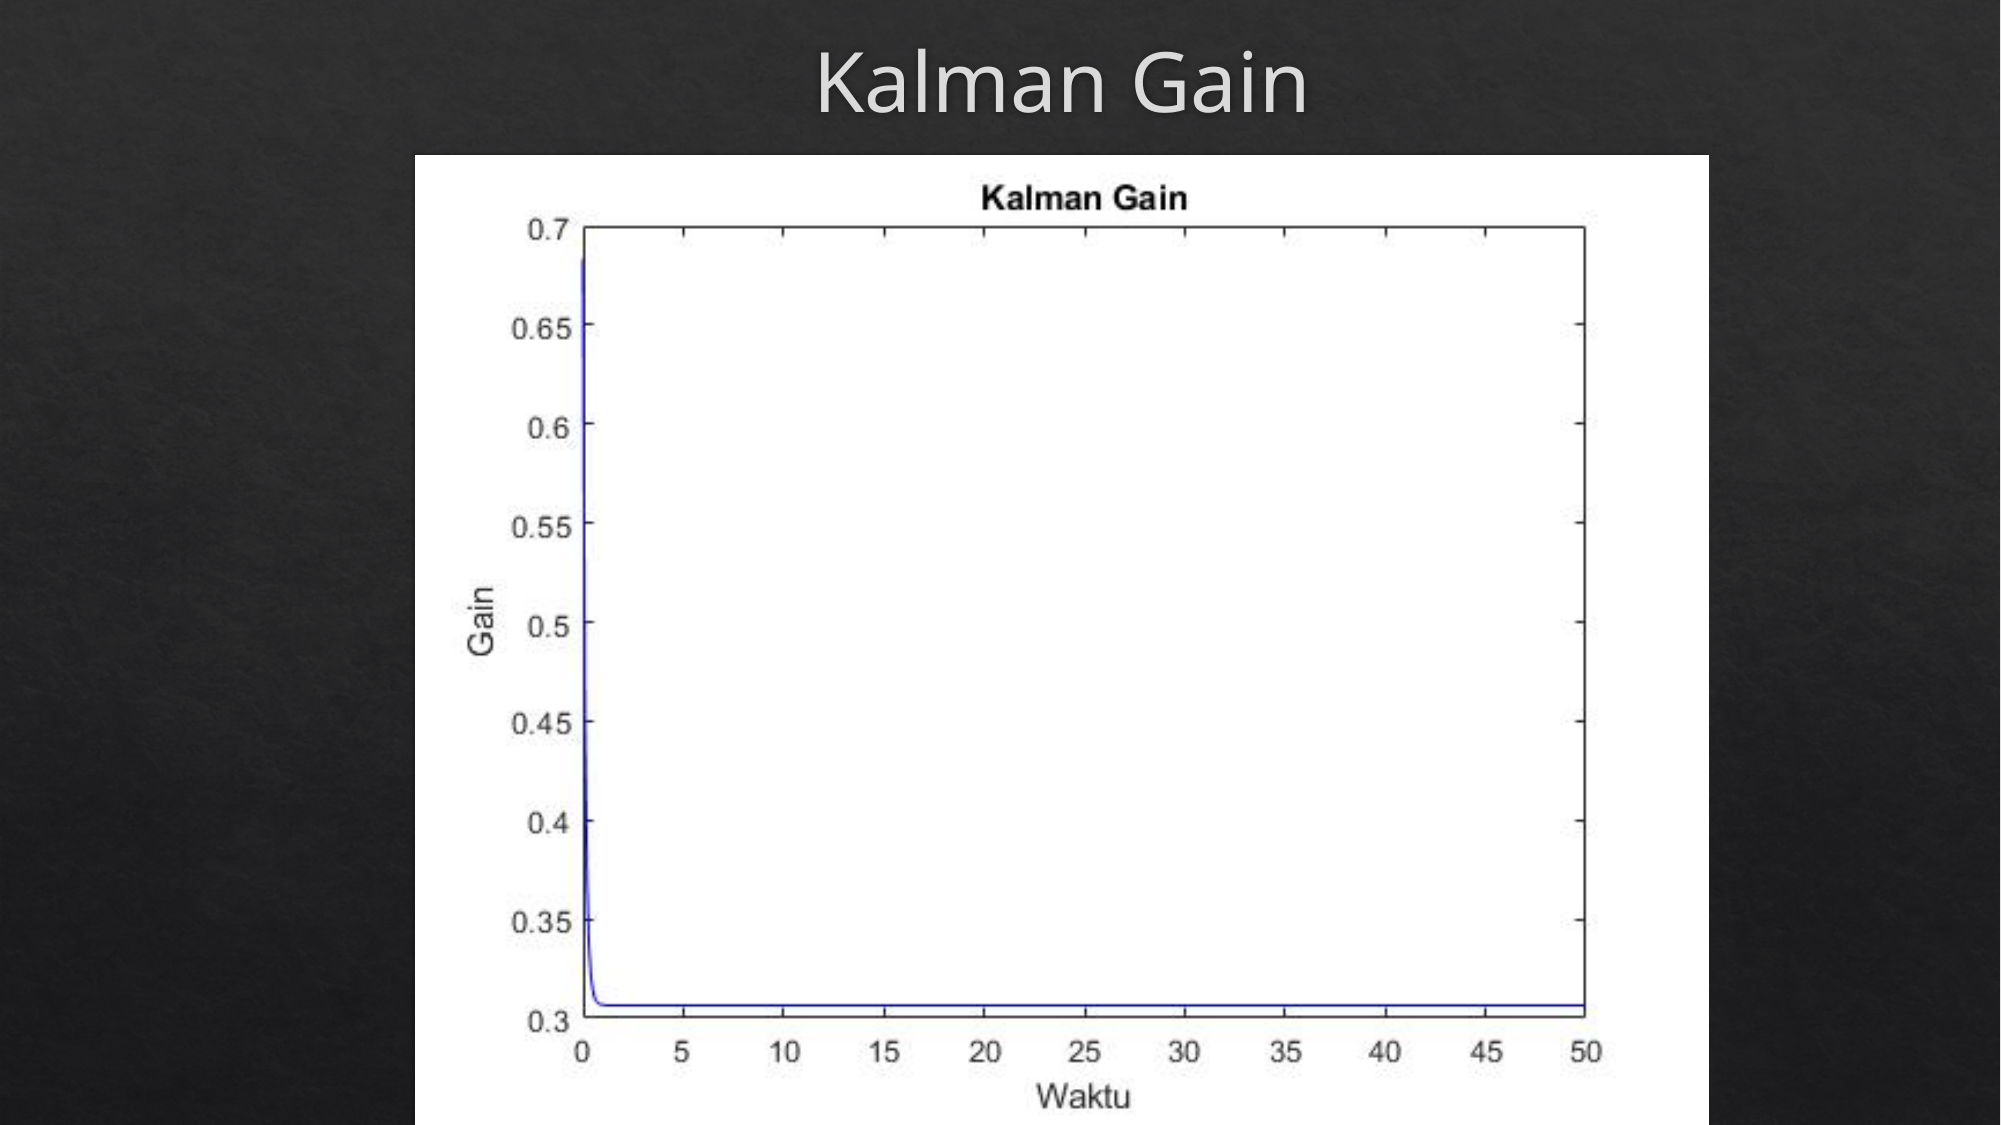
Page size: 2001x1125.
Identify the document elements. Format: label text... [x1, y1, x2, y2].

title Kalman Gain [212, 0, 1912, 160]
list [415, 154, 1709, 1125]
